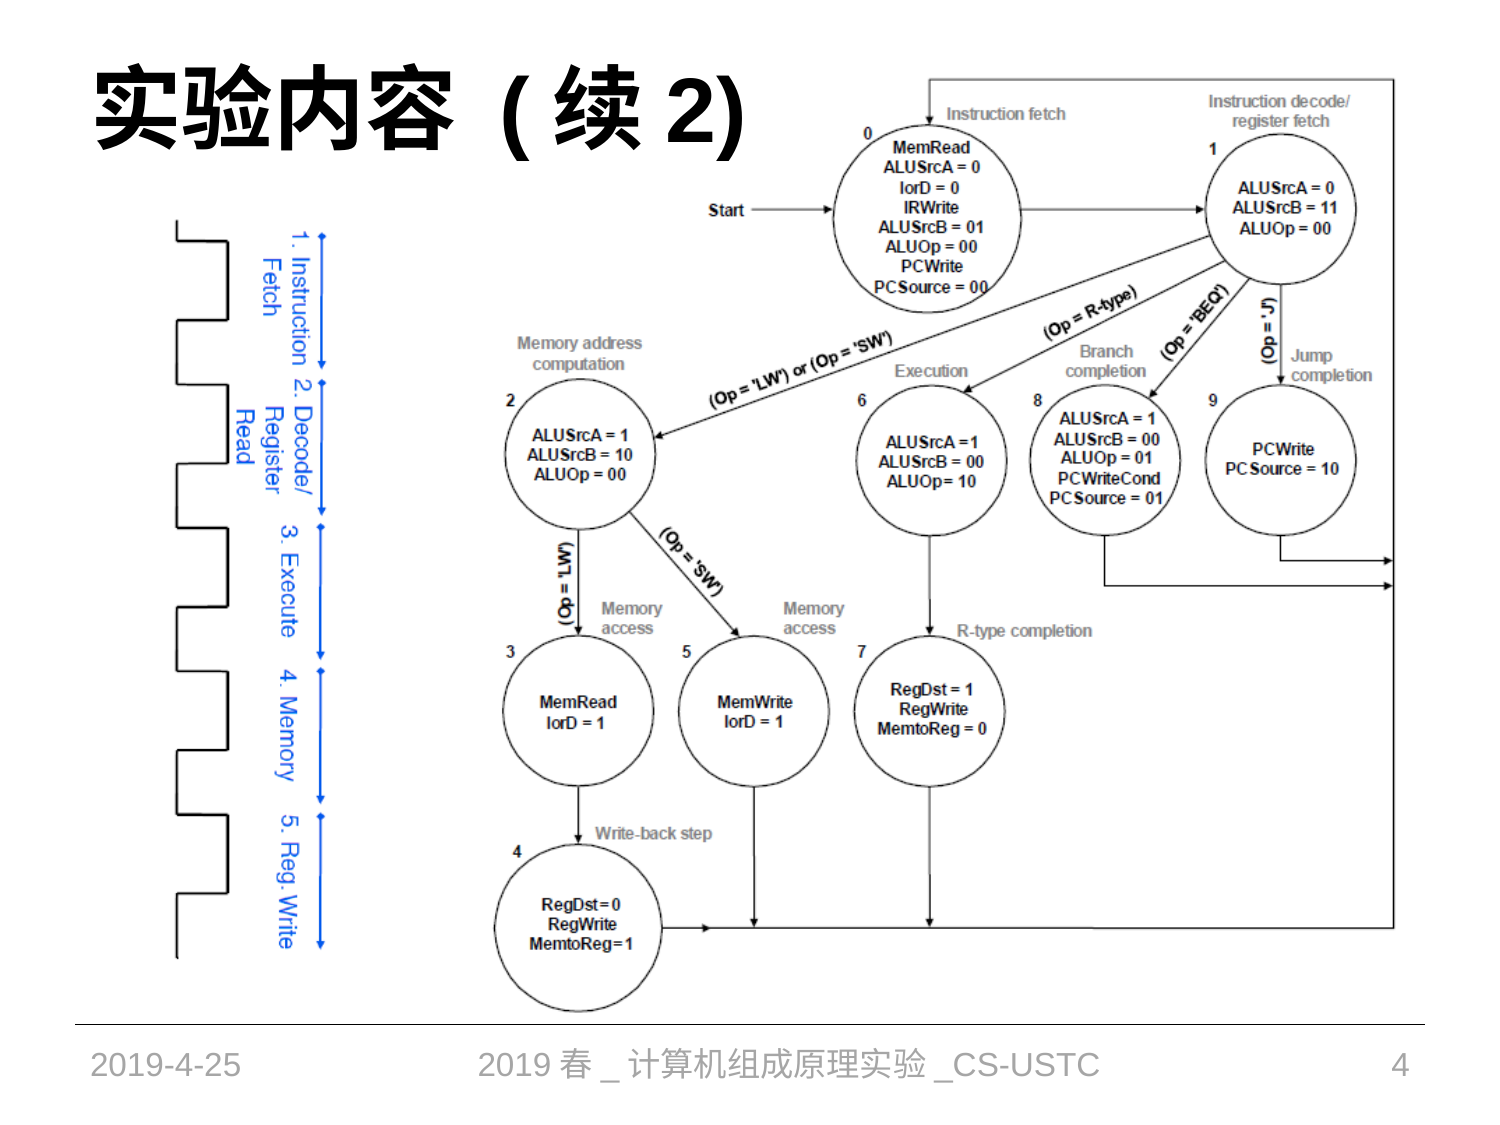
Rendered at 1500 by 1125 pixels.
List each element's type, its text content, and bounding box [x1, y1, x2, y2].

picture [170, 211, 330, 965]
picture [487, 74, 1401, 1018]
slide_number 4 [1162, 1024, 1426, 1103]
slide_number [74, 1024, 424, 1103]
footer 2019春_计算机组成原理实验_CS-USTC [424, 1024, 1162, 1103]
title 实验内容 (续2) [75, 12, 1425, 200]
